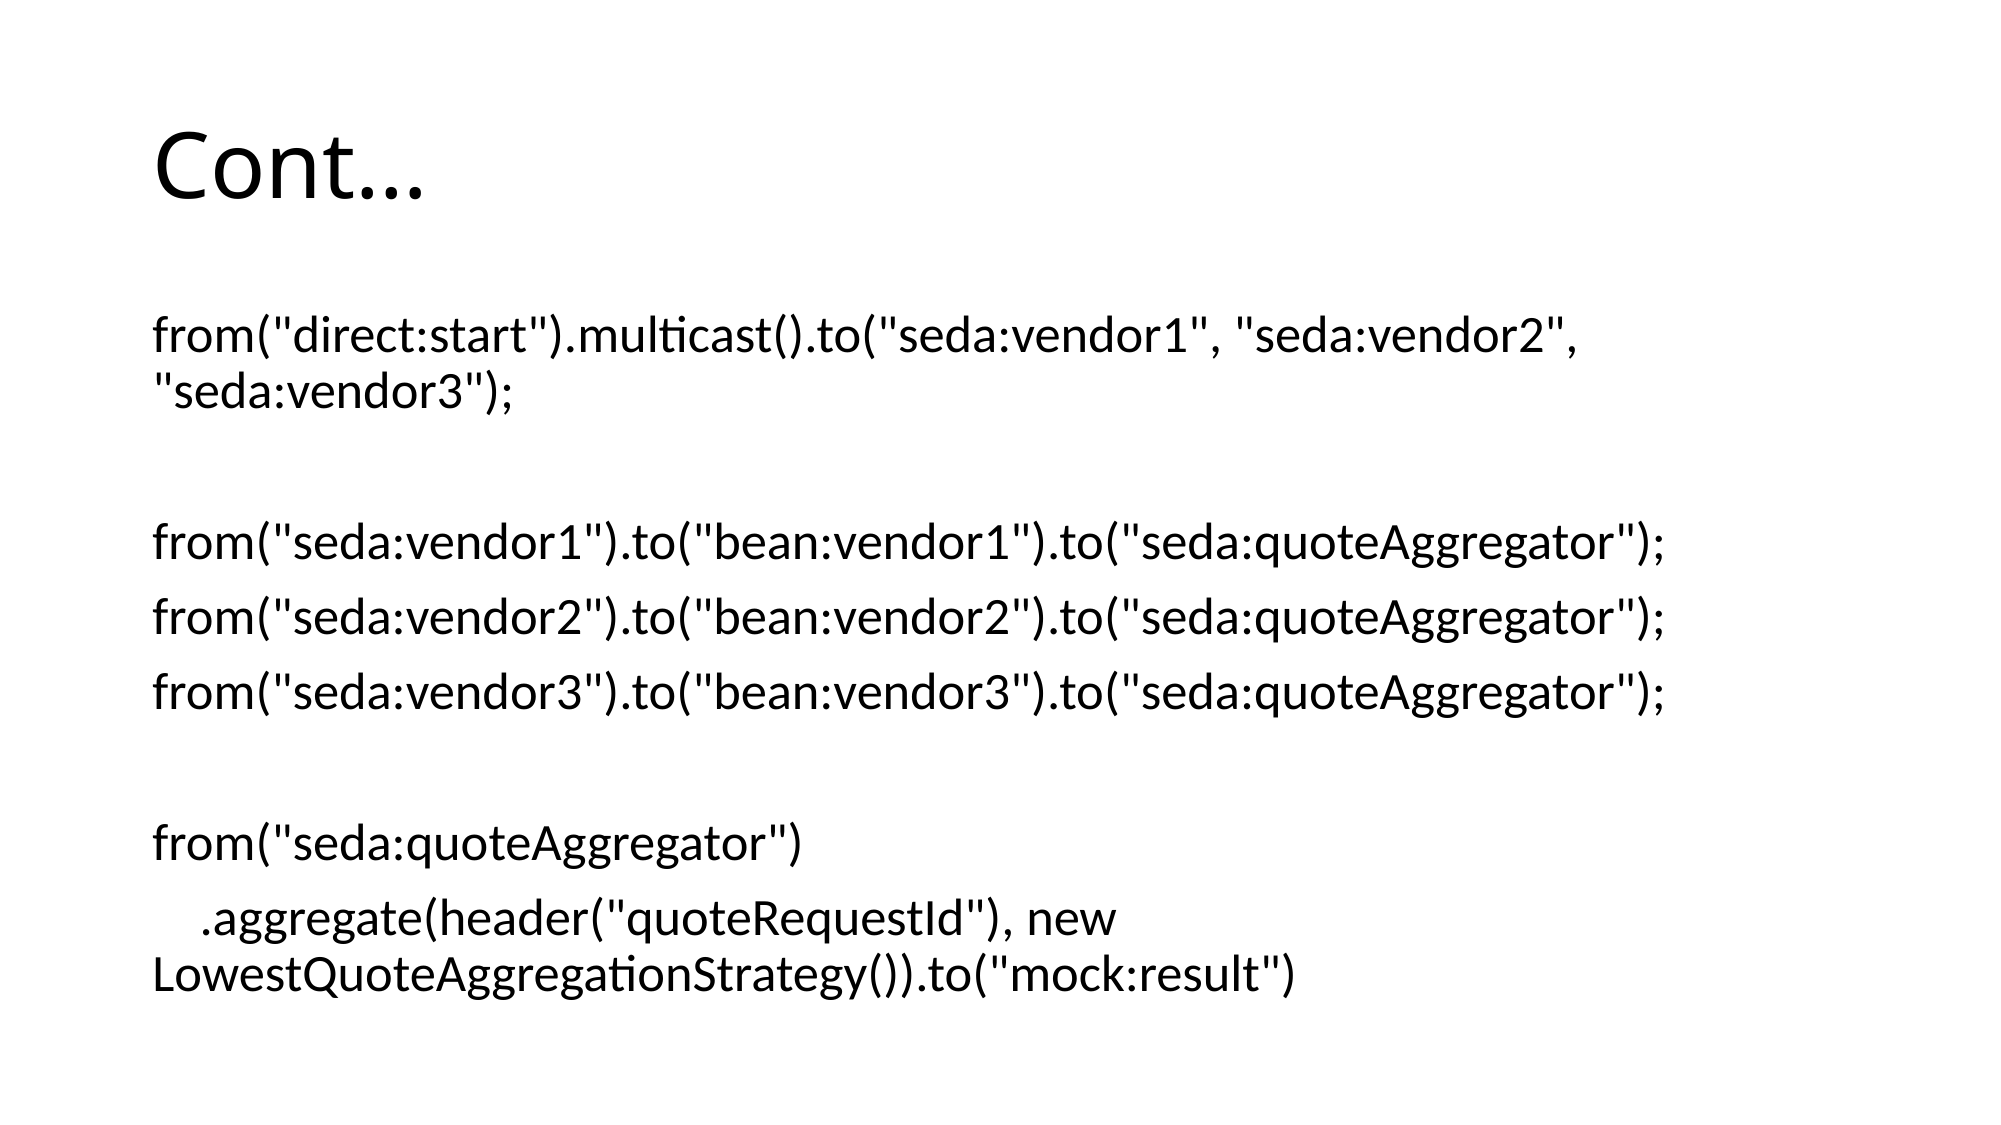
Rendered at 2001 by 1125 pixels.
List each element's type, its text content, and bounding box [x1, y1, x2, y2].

title Cont… [137, 59, 1863, 278]
list from("direct:start").multicast().to("seda:vendor1", "seda:vendor2", "seda:vendor3"); from("seda:vendor1").to("bean:vendor1").to("seda:quoteAggregator"); from("seda:vendor2").to("bean:vendor2").to("seda:quoteAggregator"); from("seda:vendor3").to("bean:vendor3").to("seda:quoteAggregator"); from("seda:quoteAggregator") .aggregate(header("quoteRequestId"), new LowestQuoteAggregationStrategy()).to("mock:result") [137, 299, 1863, 1014]
